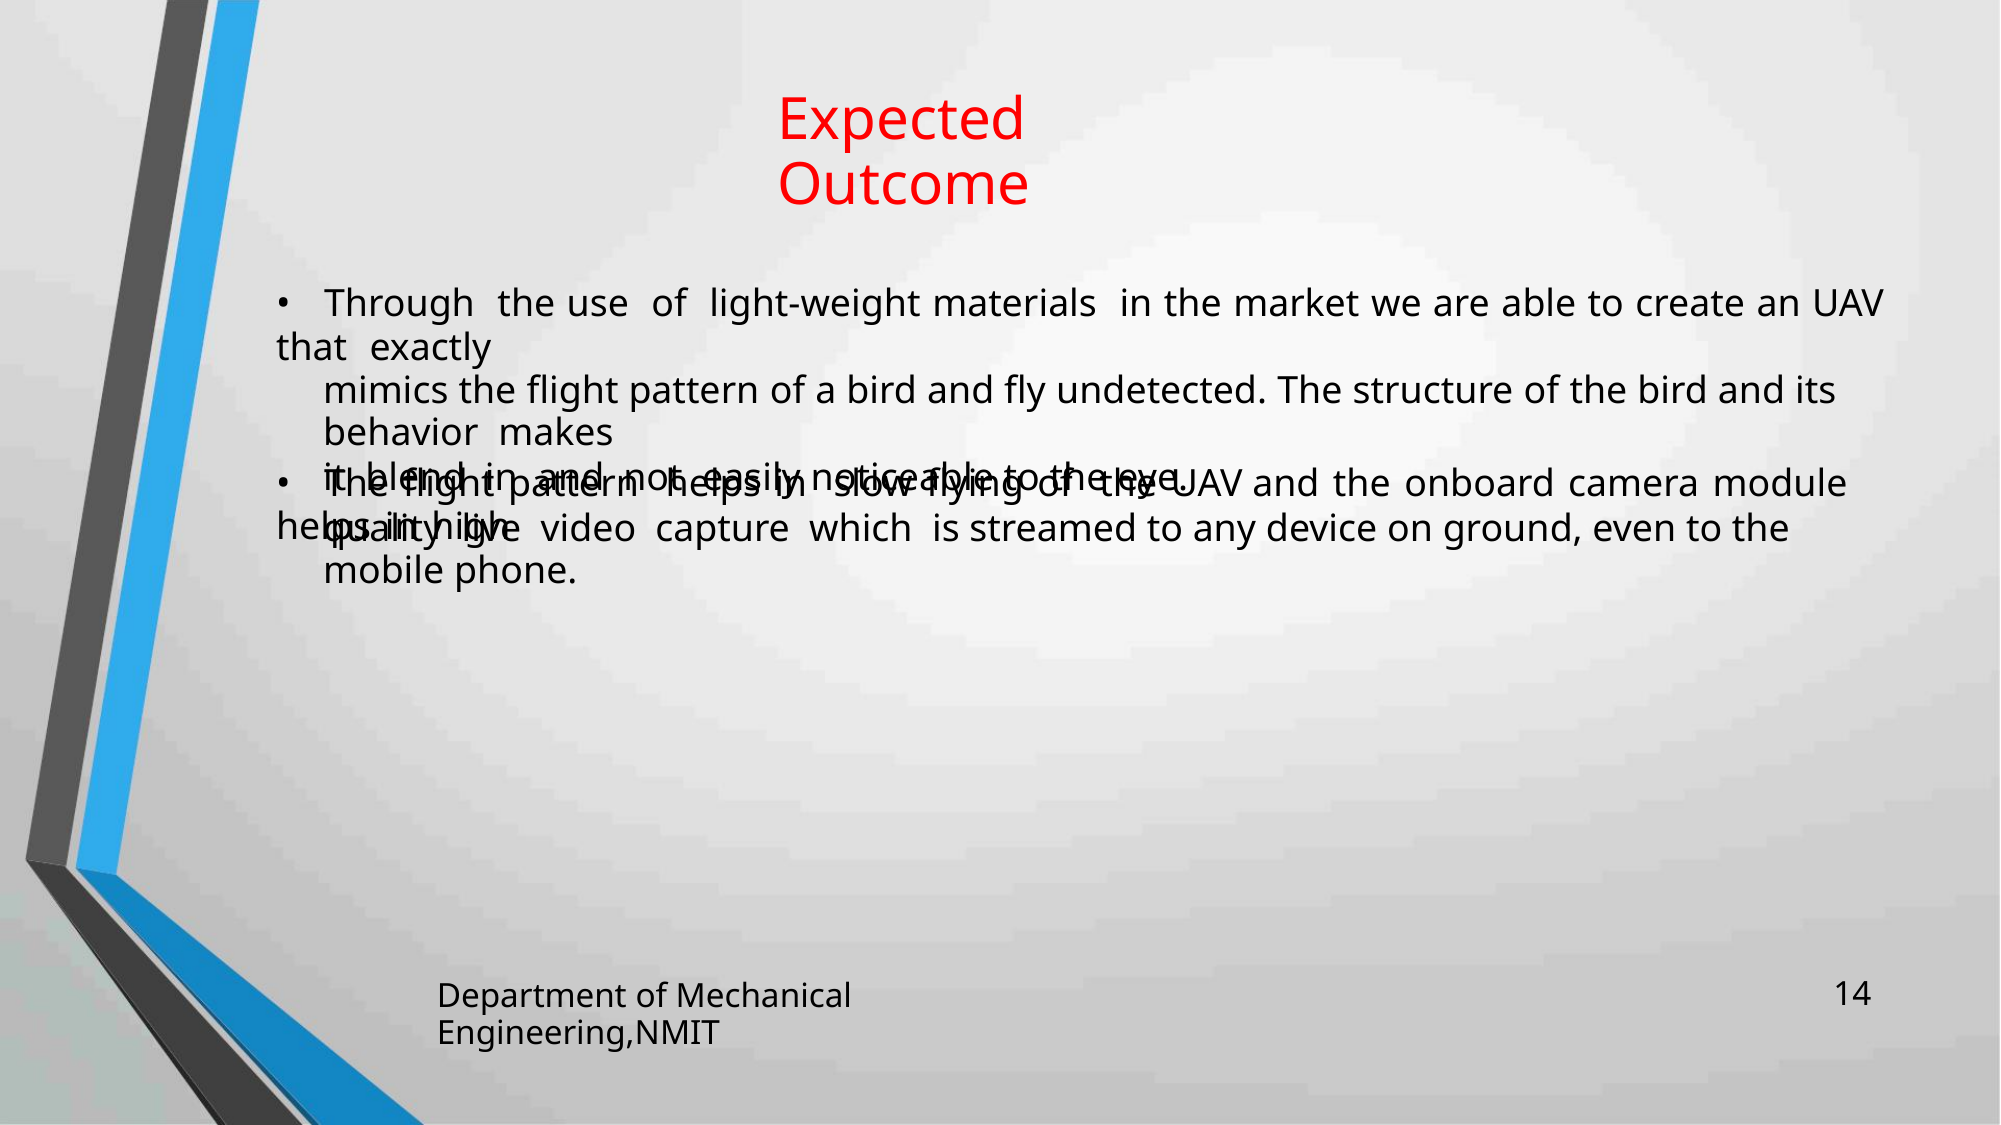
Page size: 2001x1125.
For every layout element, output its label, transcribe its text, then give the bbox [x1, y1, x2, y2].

text_box • Through the use of light-weight materials in the market we are able to create an UAV that exactly mimics the flight pattern of a bird and fly undetected. The structure of the bird and its behavior makes it blend in and not easily noticeable to the eye. [276, 281, 1892, 498]
text_box quality live video capture which is streamed to any device on ground, even to the mobile phone. [323, 507, 1835, 591]
text_box 14 [1833, 974, 1892, 1012]
text_box [0, 0, 2000, 1125]
text_box Expected Outcome [777, 86, 1248, 217]
text_box Department of Mechanical Engineering,NMIT [436, 977, 1084, 1052]
text_box • The flight pattern helps in slow flying of the UAV and the onboard camera module helps in high [276, 461, 1891, 548]
